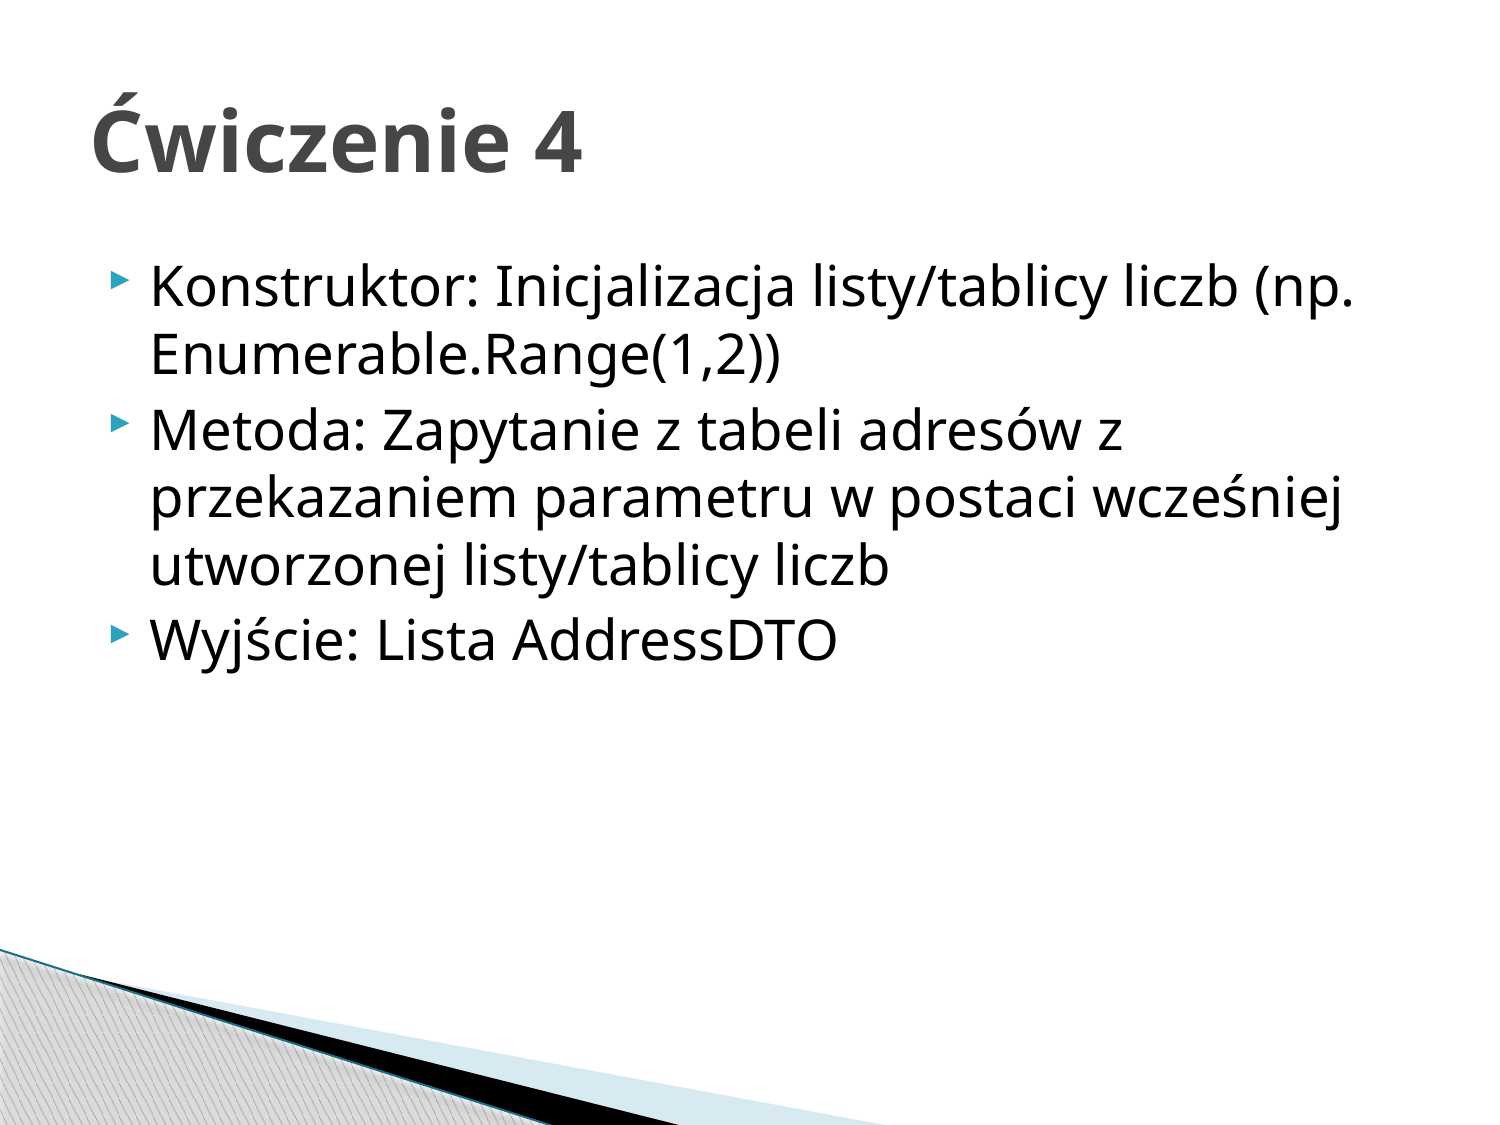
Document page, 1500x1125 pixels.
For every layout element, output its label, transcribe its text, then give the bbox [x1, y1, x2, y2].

title Ćwiczenie 4 [75, 45, 1425, 233]
list Konstruktor: Inicjalizacja listy/tablicy liczb (np. Enumerable.Range(1,2)) Metoda: Zapytanie z tabeli adresów z przekazaniem parametru w postaci wcześniej utworzonej listy/tablicy liczb Wyjście: Lista AddressDTO [75, 243, 1425, 986]
